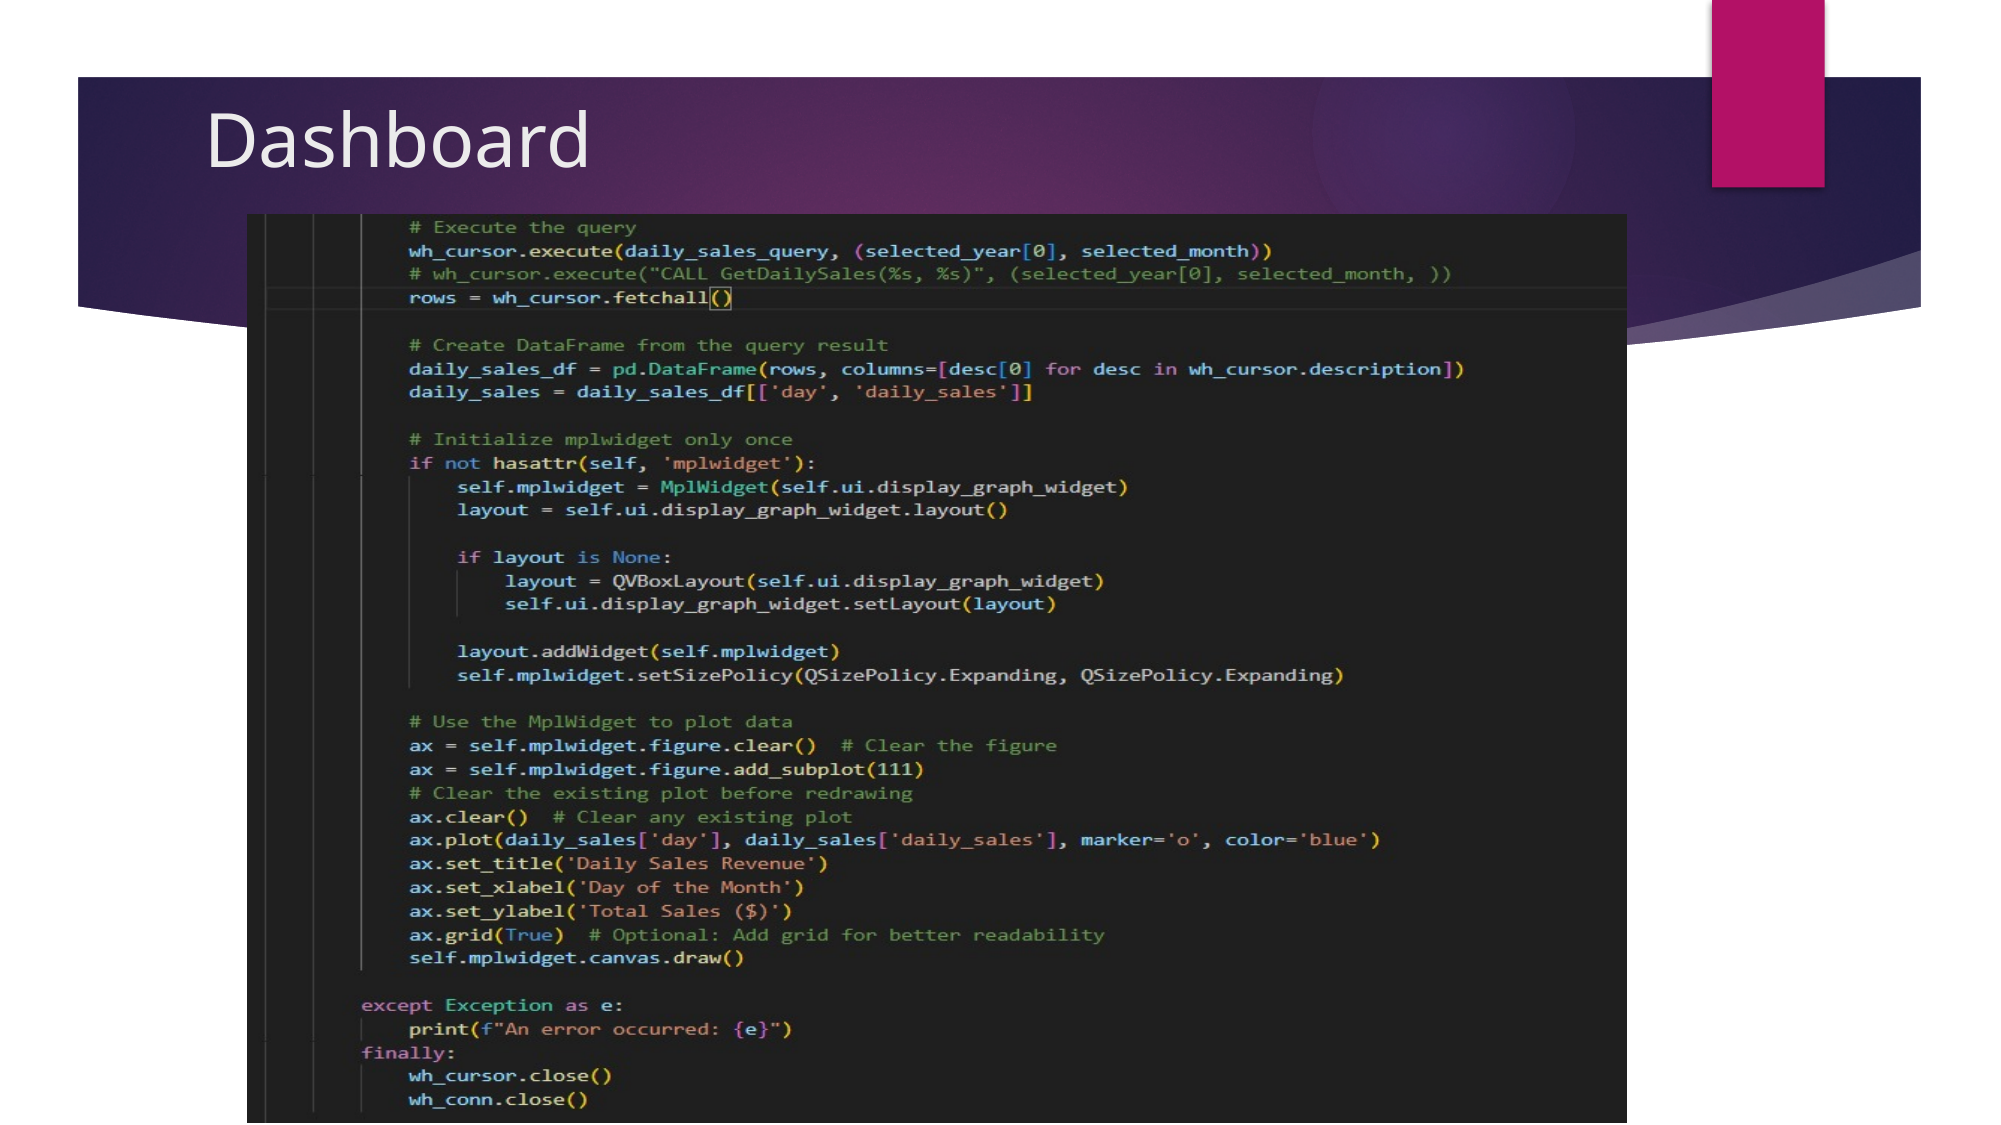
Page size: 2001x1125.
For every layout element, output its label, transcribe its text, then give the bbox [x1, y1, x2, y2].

title Dashboard [189, 79, 1627, 196]
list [246, 214, 1627, 1124]
